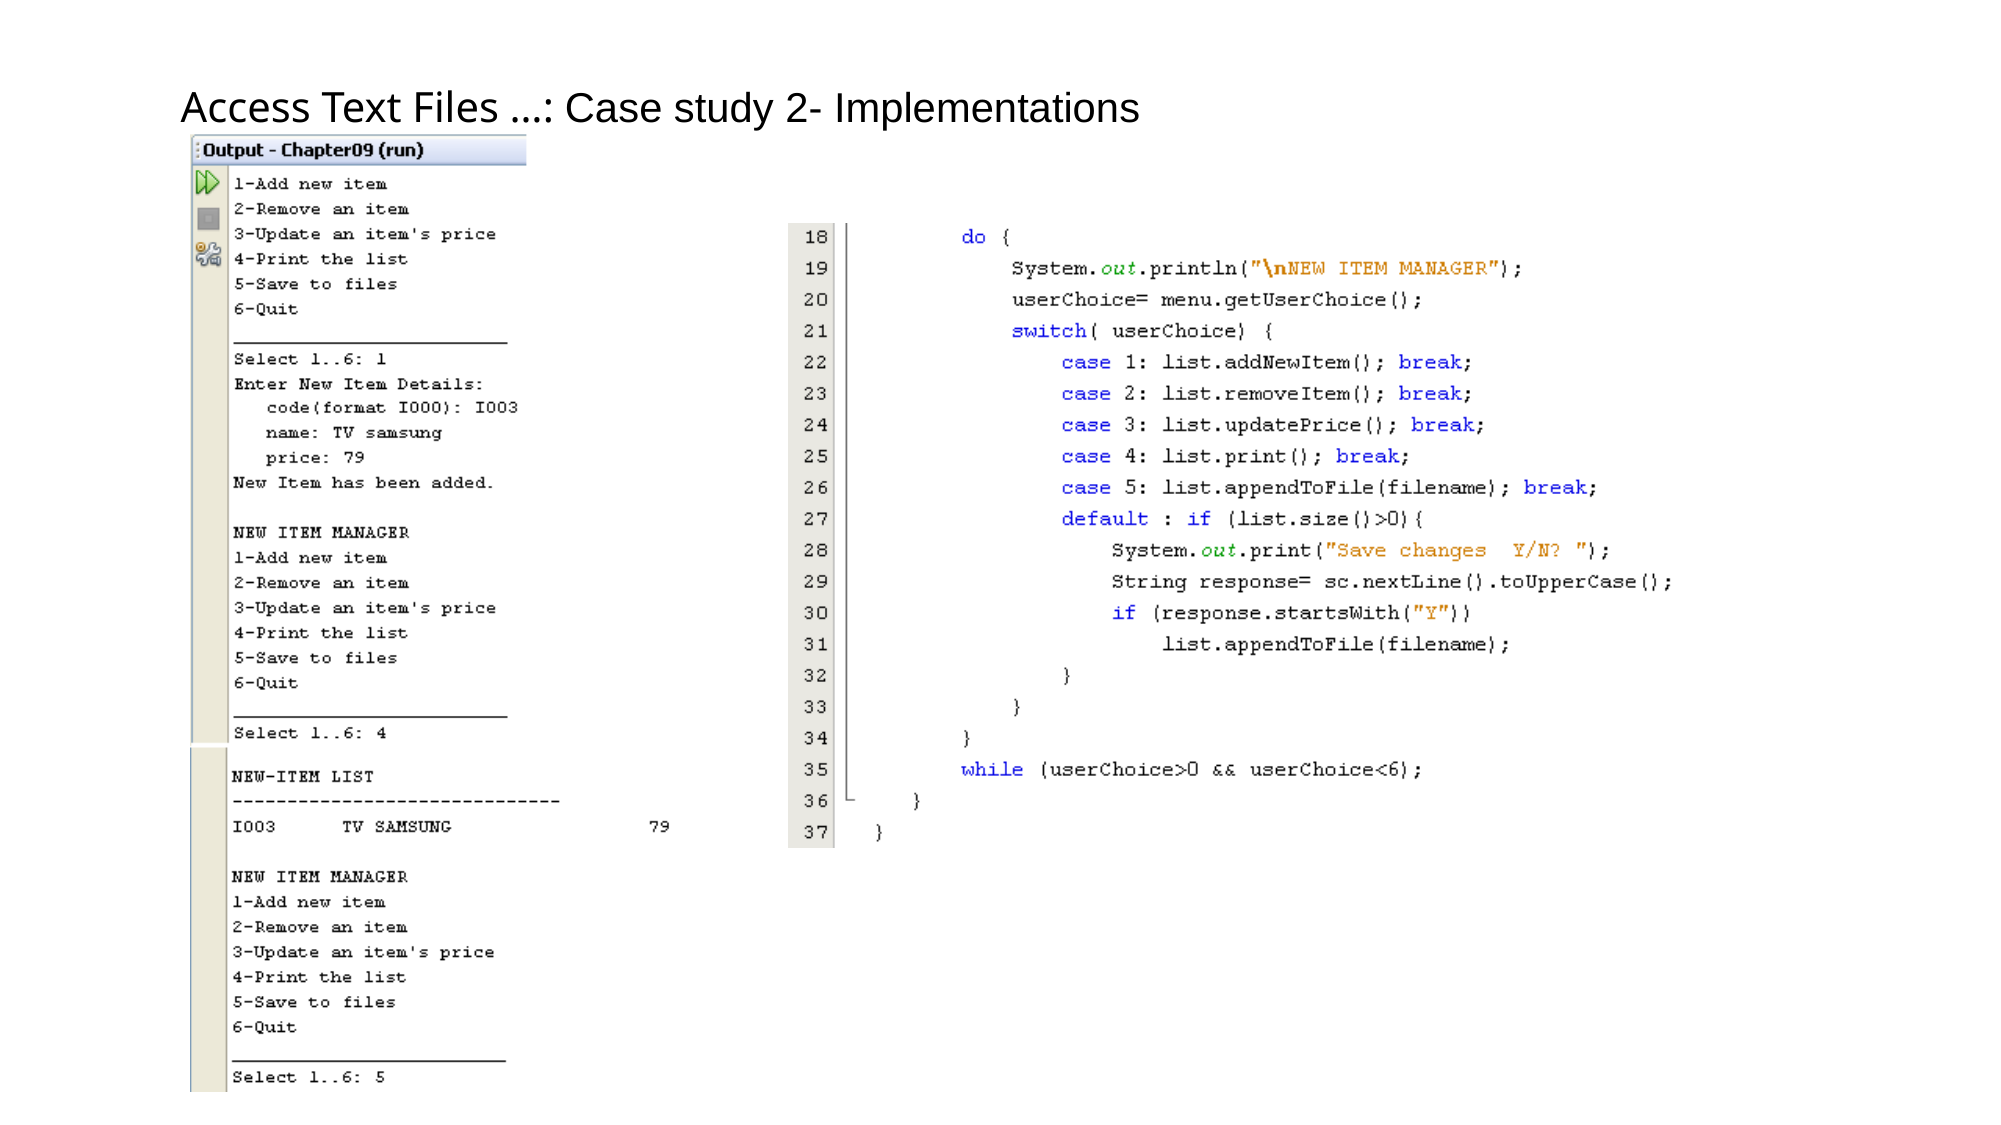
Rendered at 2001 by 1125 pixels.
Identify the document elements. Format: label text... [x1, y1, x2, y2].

picture [190, 133, 680, 1092]
title Access Text Files …: Case study 2- Implementations [165, 0, 1891, 218]
picture [788, 223, 1678, 848]
